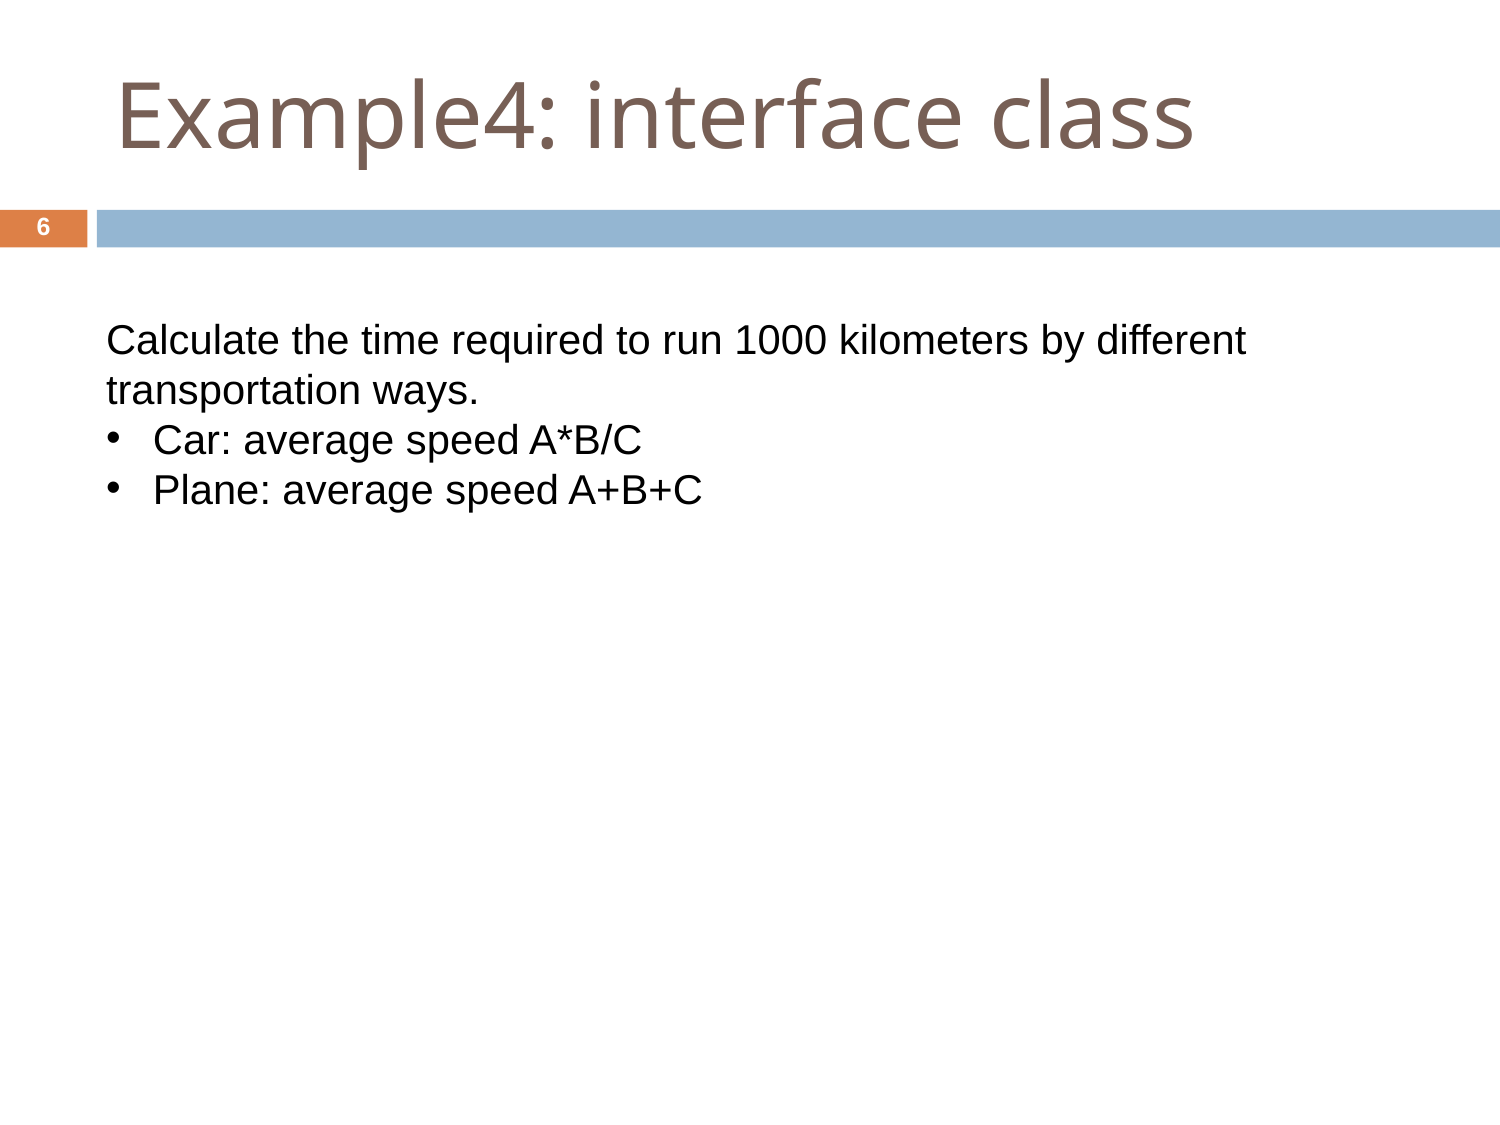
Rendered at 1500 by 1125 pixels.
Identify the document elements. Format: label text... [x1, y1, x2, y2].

text_box Calculate the time required to run 1000 kilometers by different transportation ways. Car: average speed A*B/C Plane: average speed A+B+C [91, 305, 1308, 520]
text_box 6 [0, 208, 88, 249]
text_box Example4: interface class [100, 30, 1438, 194]
